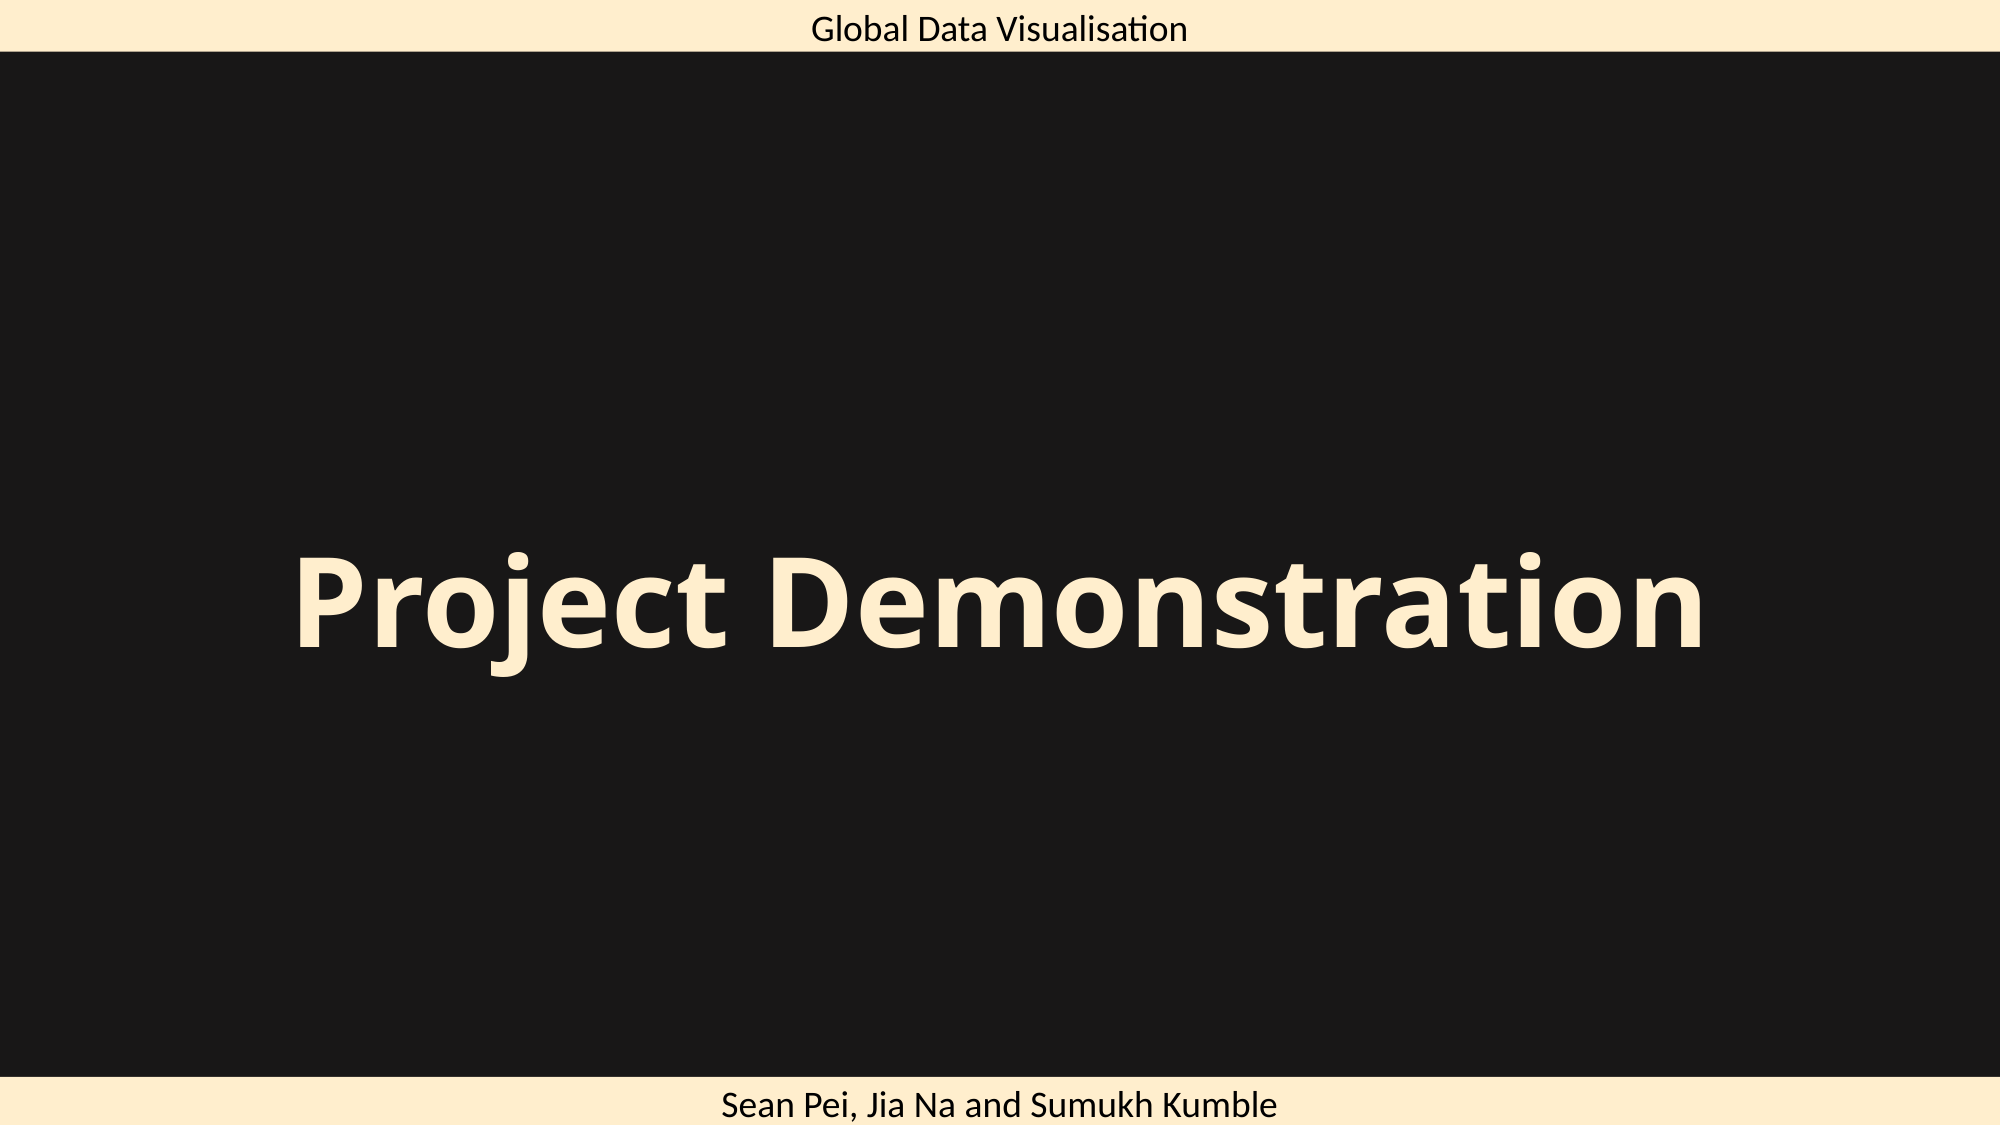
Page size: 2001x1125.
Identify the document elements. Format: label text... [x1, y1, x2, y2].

text_box Global Data Visualisation [0, 0, 2000, 53]
text_box Sean Pei, Jia Na and Sumukh Kumble [0, 1076, 2000, 1125]
title Project Demonstration [249, 290, 1750, 683]
